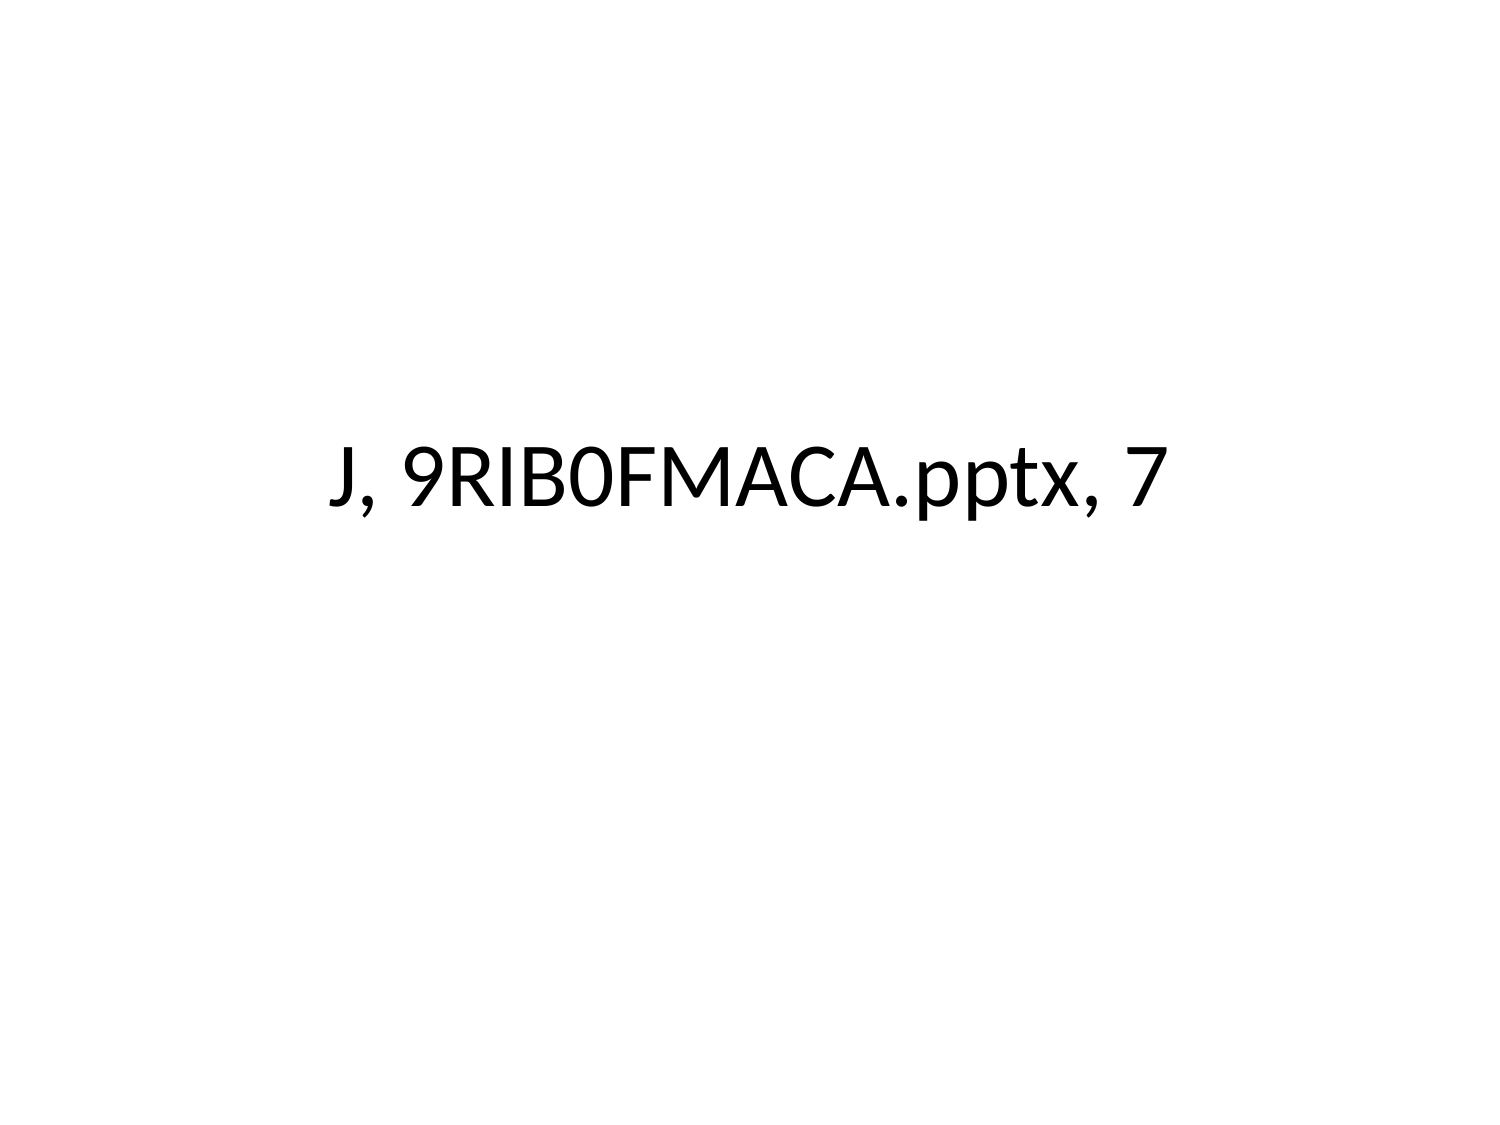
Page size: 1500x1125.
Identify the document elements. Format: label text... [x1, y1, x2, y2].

title J, 9RIB0FMACA.pptx, 7 [112, 349, 1388, 591]
